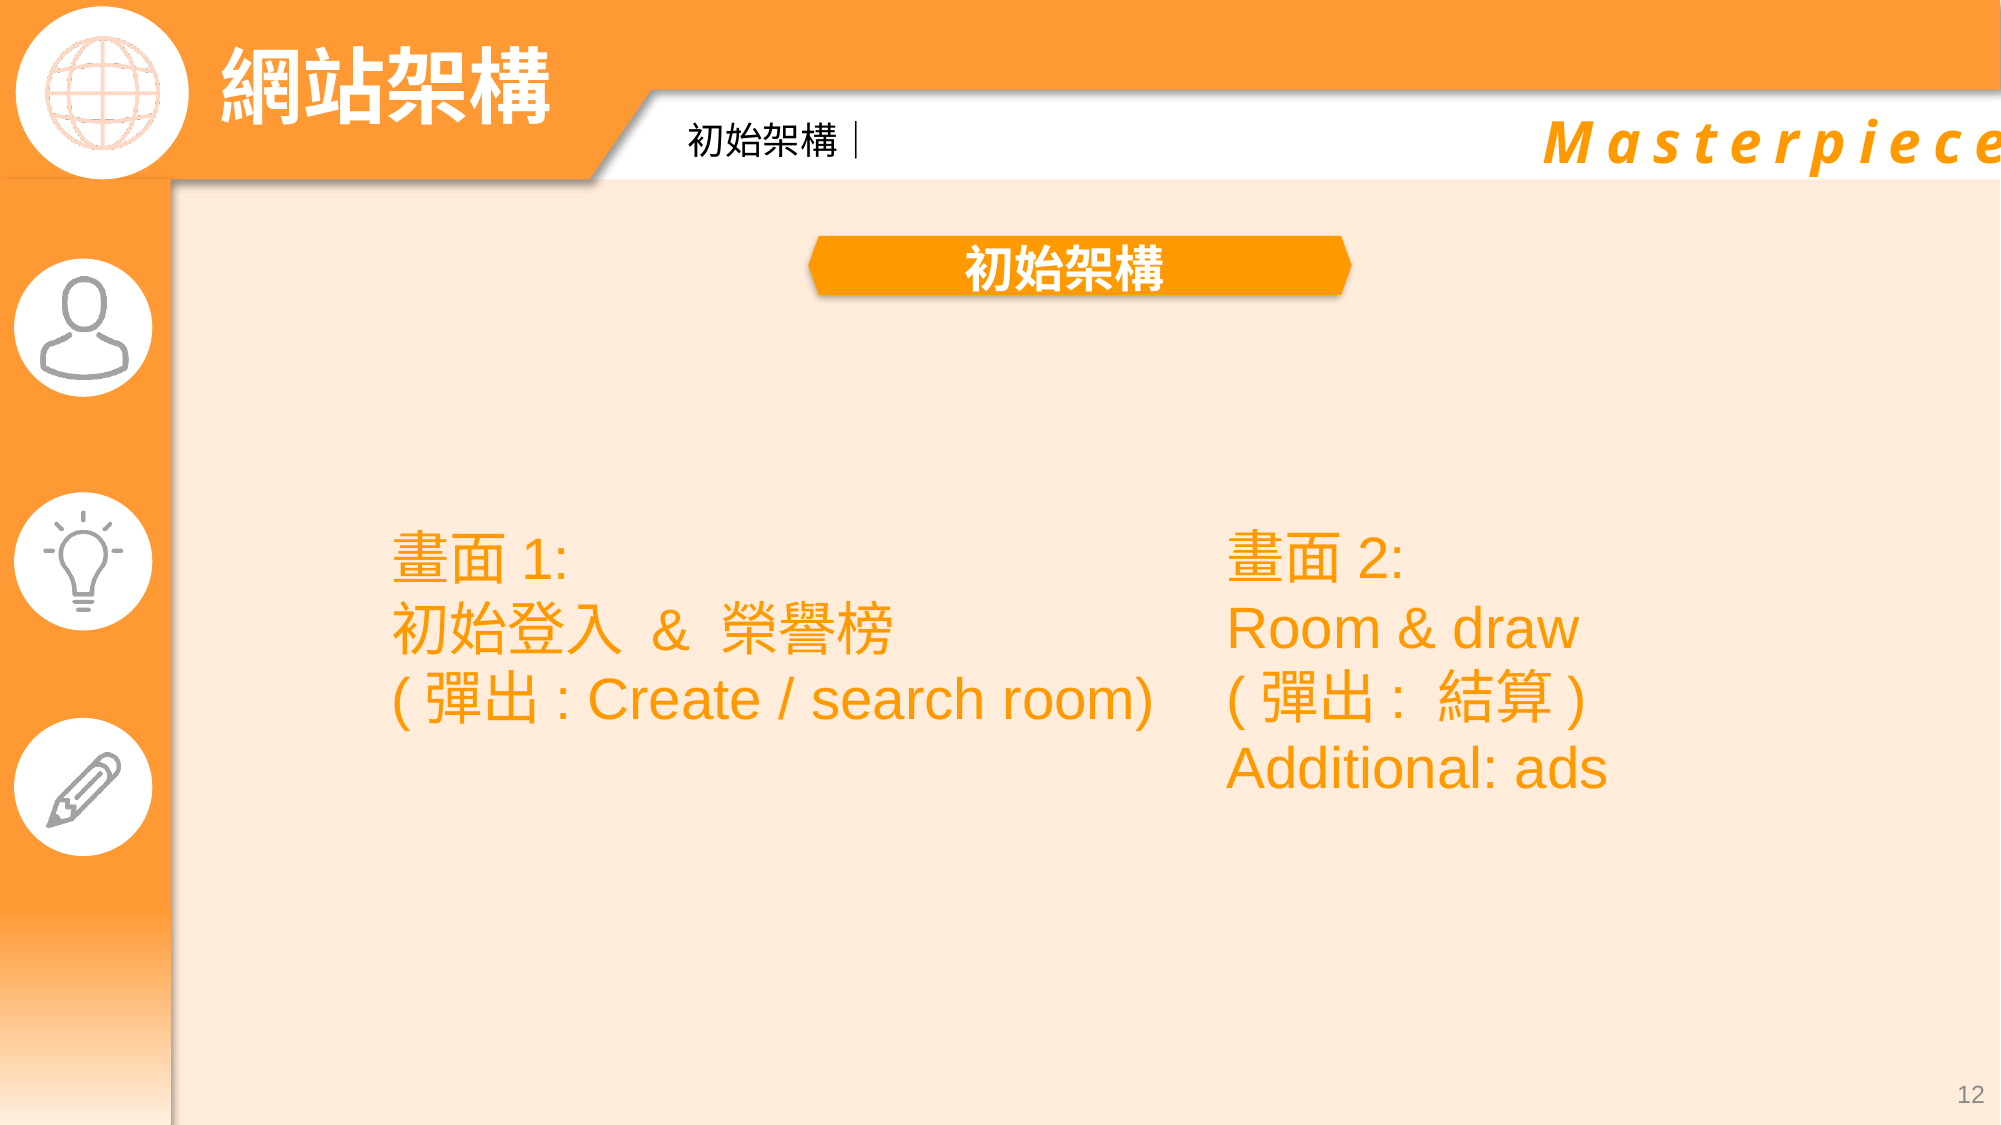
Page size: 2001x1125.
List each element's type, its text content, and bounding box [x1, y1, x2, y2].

text_box 畫面1: 初始登入 & 榮譽榜 (彈出: Create / search room) [0, 903, 171, 908]
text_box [808, 229, 1352, 306]
text_box 初始架構｜ [672, 109, 1234, 170]
slide_number 12 [1550, 1063, 2000, 1124]
text_box 畫面2: Room & draw (彈出: 結算) Additional: ads [1211, 512, 1928, 808]
text_box 畫面1: 初始登入 & 榮譽榜 (彈出: Create / search room) [376, 514, 1171, 739]
